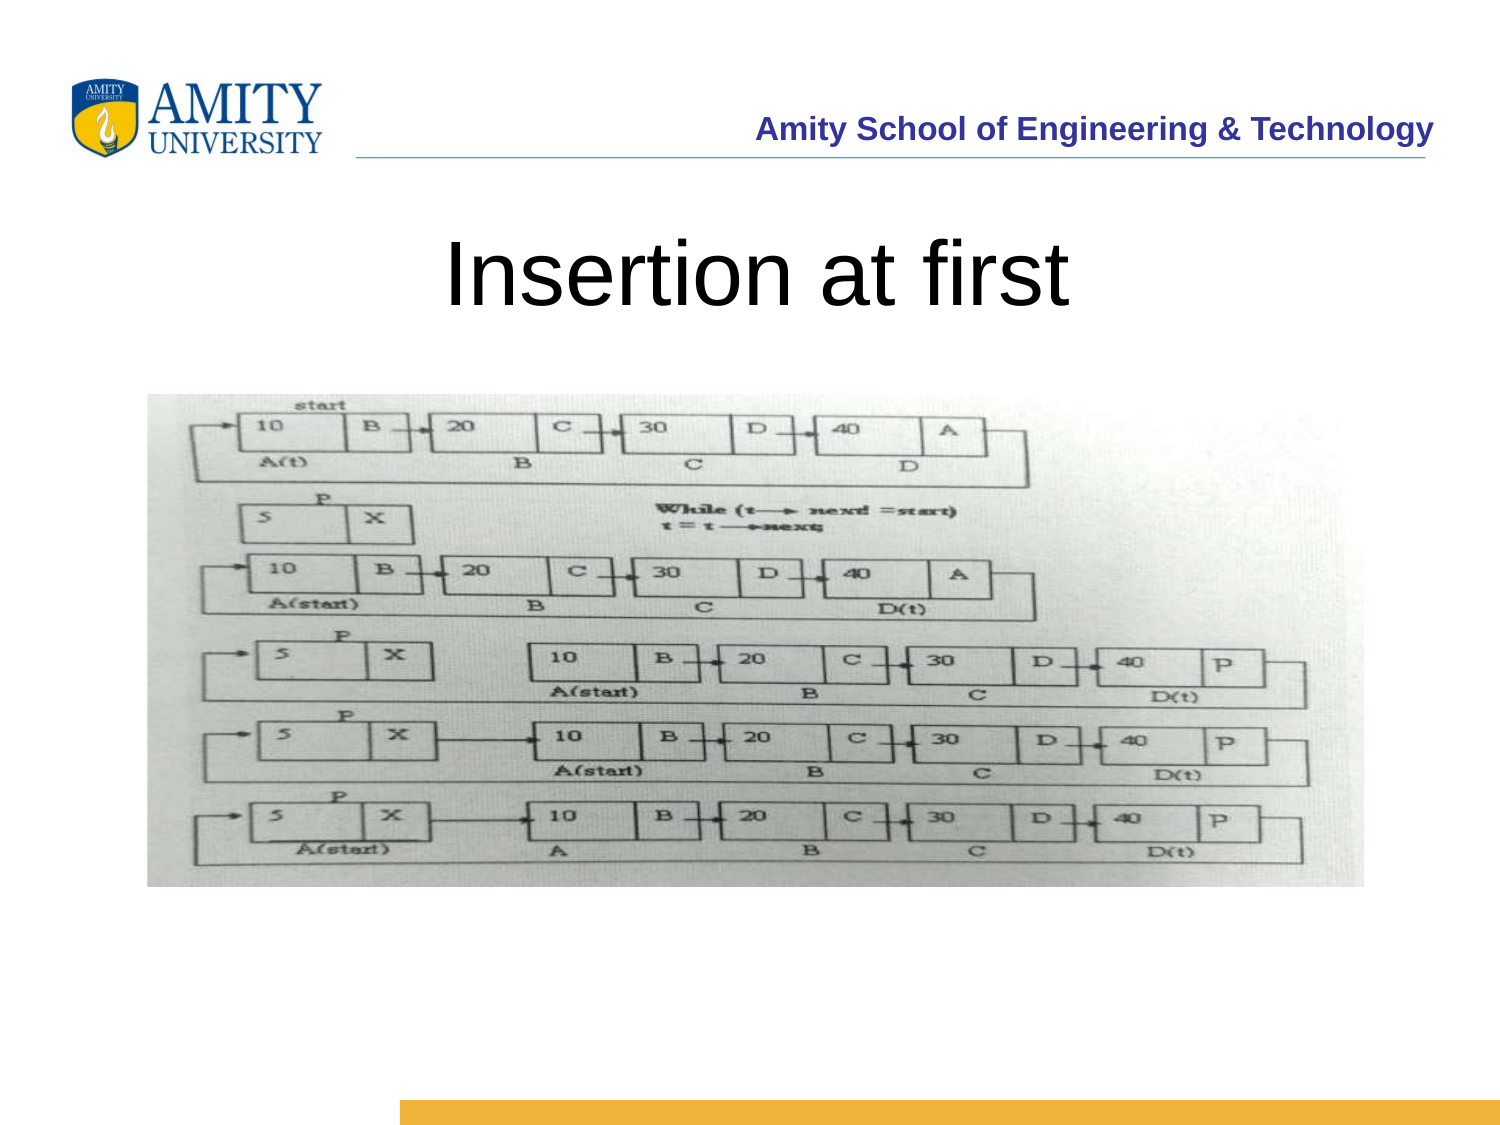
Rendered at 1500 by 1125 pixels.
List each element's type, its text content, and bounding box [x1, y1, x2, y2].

text_box [147, 394, 1365, 887]
picture [0, 0, 1500, 188]
title Insertion at first [304, 212, 1208, 394]
